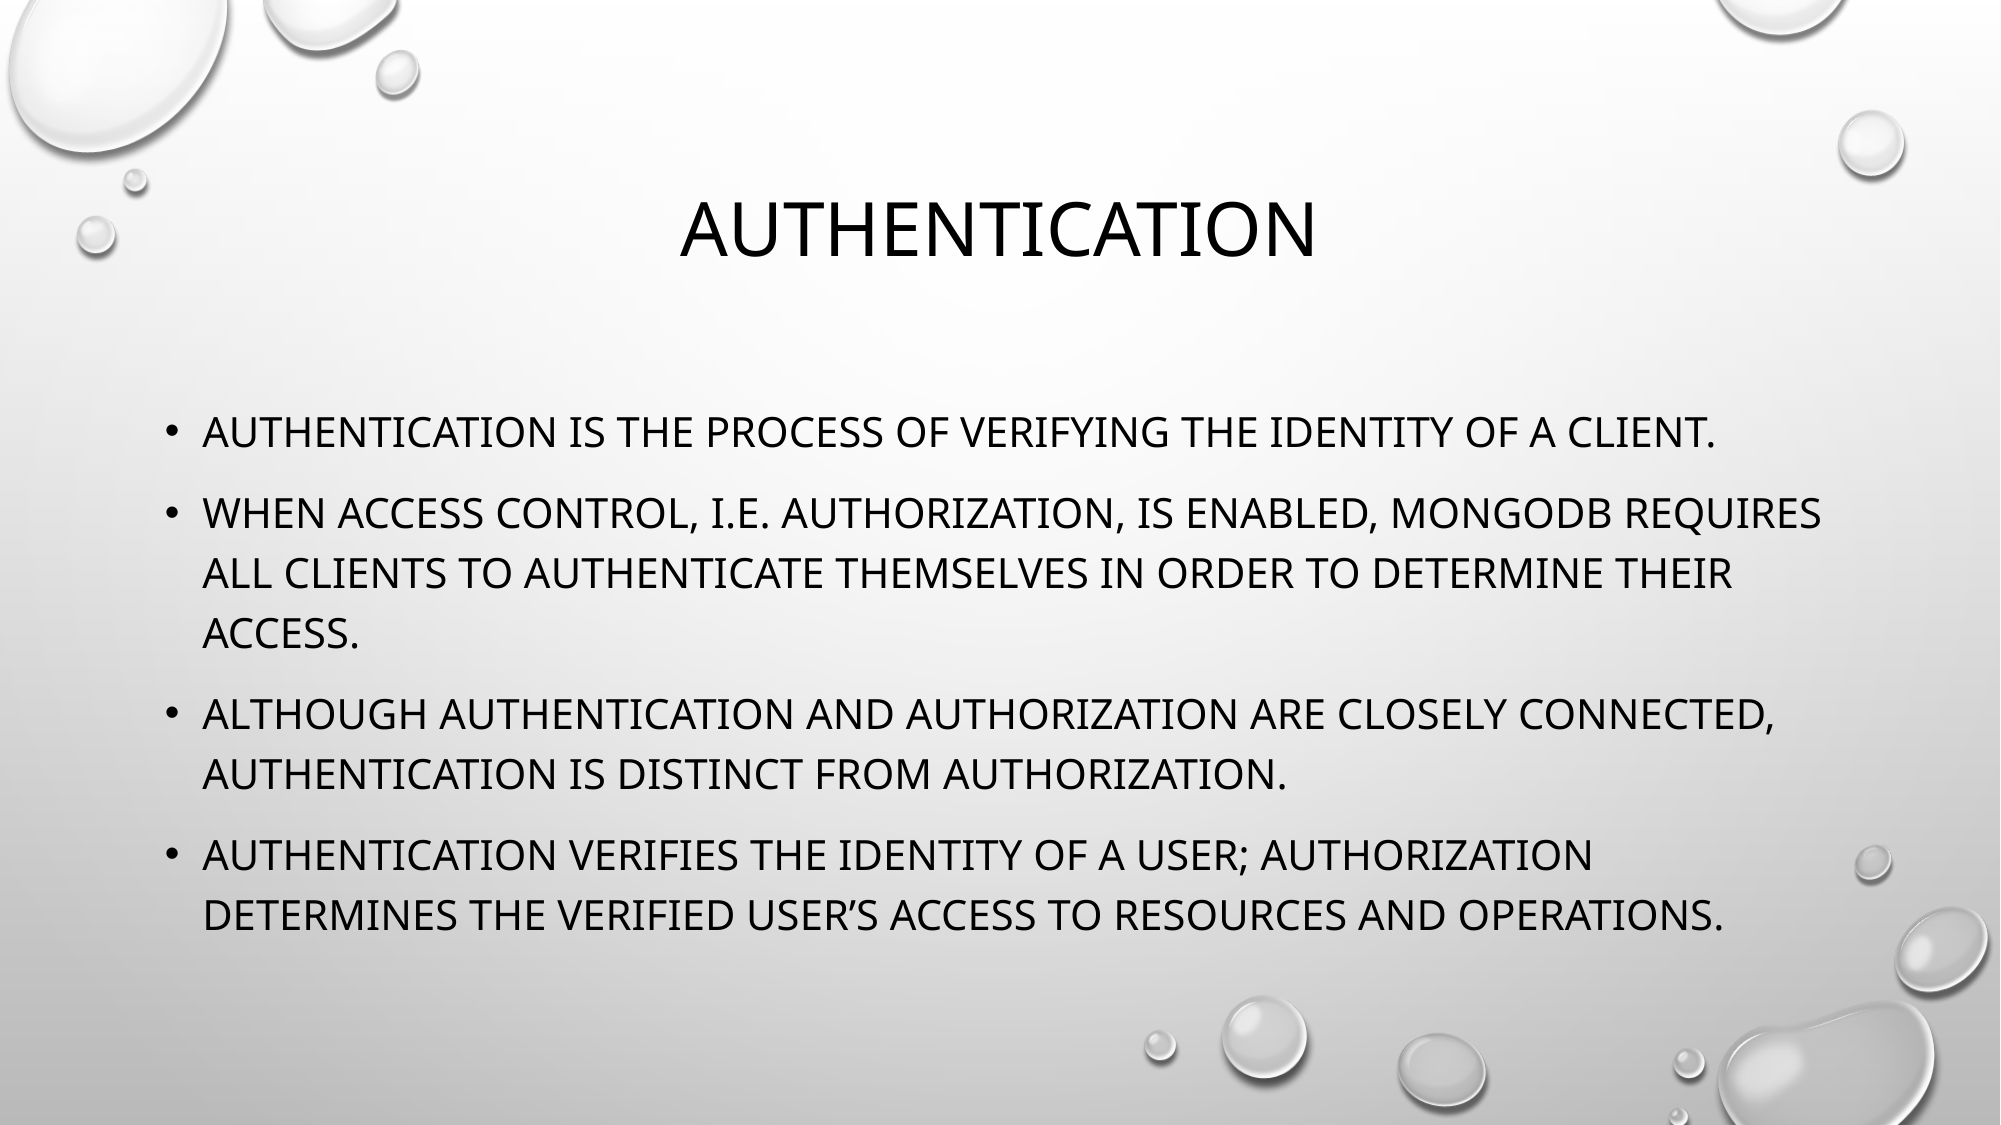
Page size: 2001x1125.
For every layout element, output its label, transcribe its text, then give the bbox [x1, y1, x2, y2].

picture [0, 0, 2000, 1125]
list Authentication is the process of verifying the identity of a client. When access control, i.e. authorization, is enabled, MongoDB requires all clients to authenticate themselves in order to determine their access. Although authentication and authorization are closely connected, authentication is distinct from authorization. Authentication verifies the identity of a user; authorization determines the verified user’s access to resources and operations. [149, 388, 1850, 950]
title Authentication [149, 101, 1851, 364]
